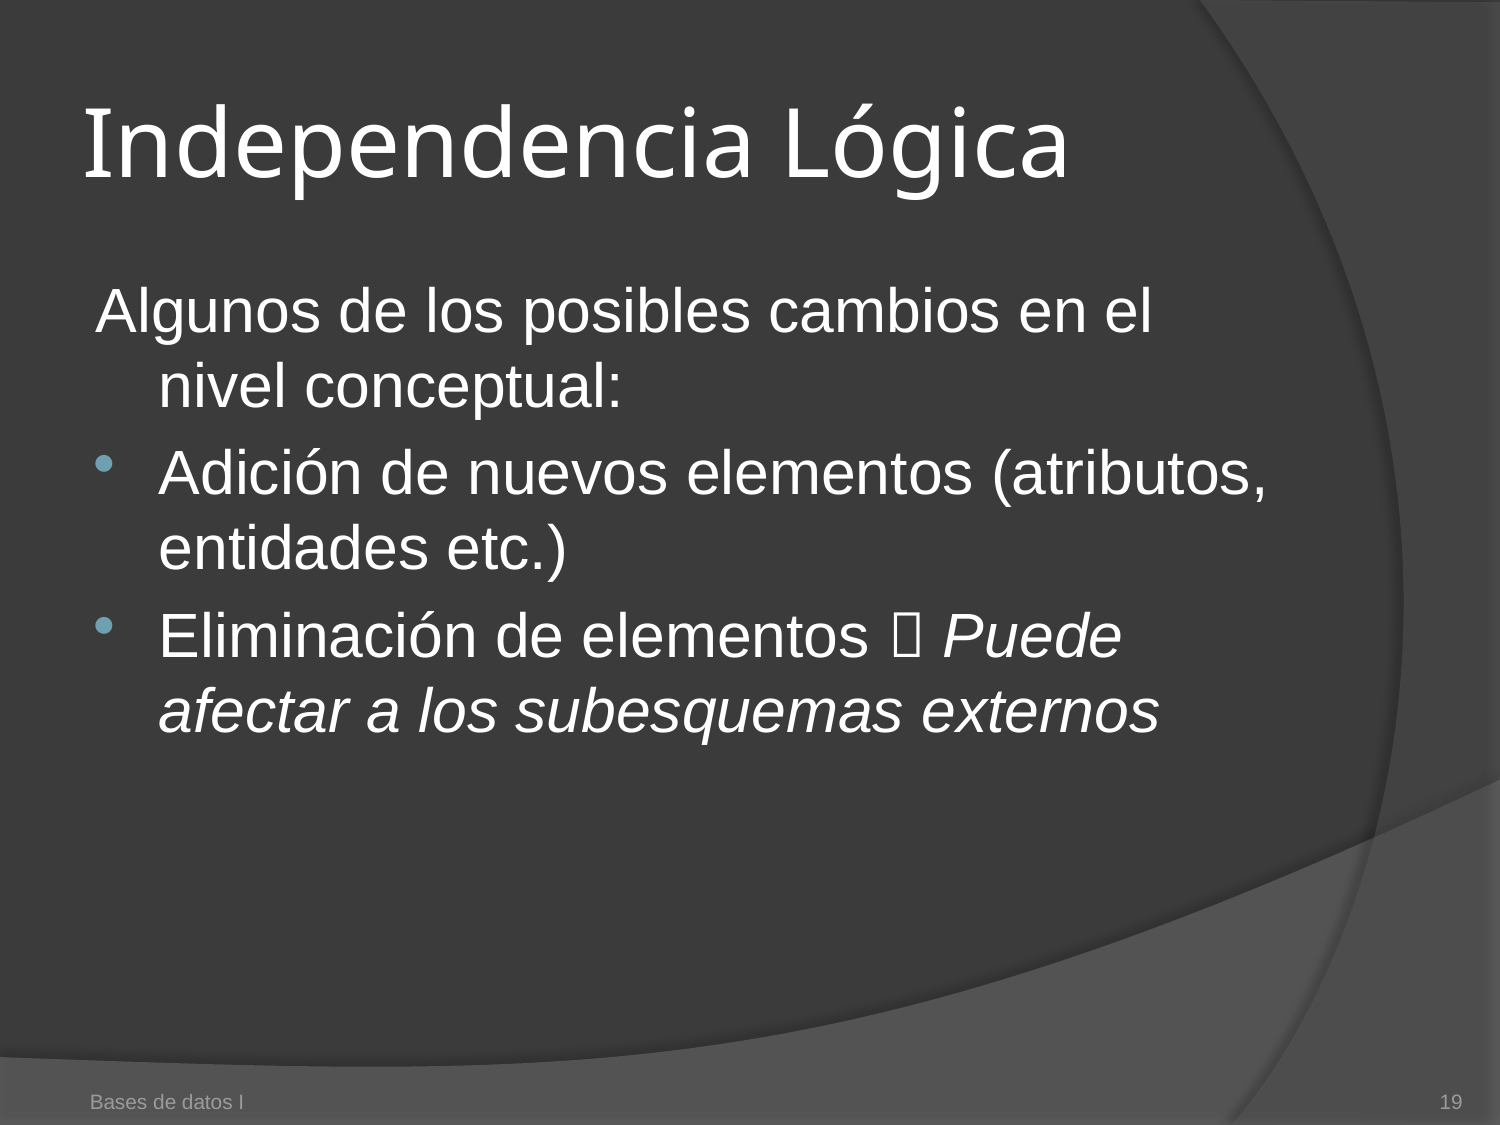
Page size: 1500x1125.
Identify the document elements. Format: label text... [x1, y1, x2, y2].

slide_number 19 [1337, 1053, 1463, 1114]
title Independencia Lógica [75, 45, 1300, 233]
list Algunos de los posibles cambios en el nivel conceptual: Adición de nuevos elementos (atributos, entidades etc.) Eliminación de elementos  Puede afectar a los subesquemas externos [75, 262, 1300, 1005]
slide_number Bases de datos I [75, 1053, 425, 1114]
